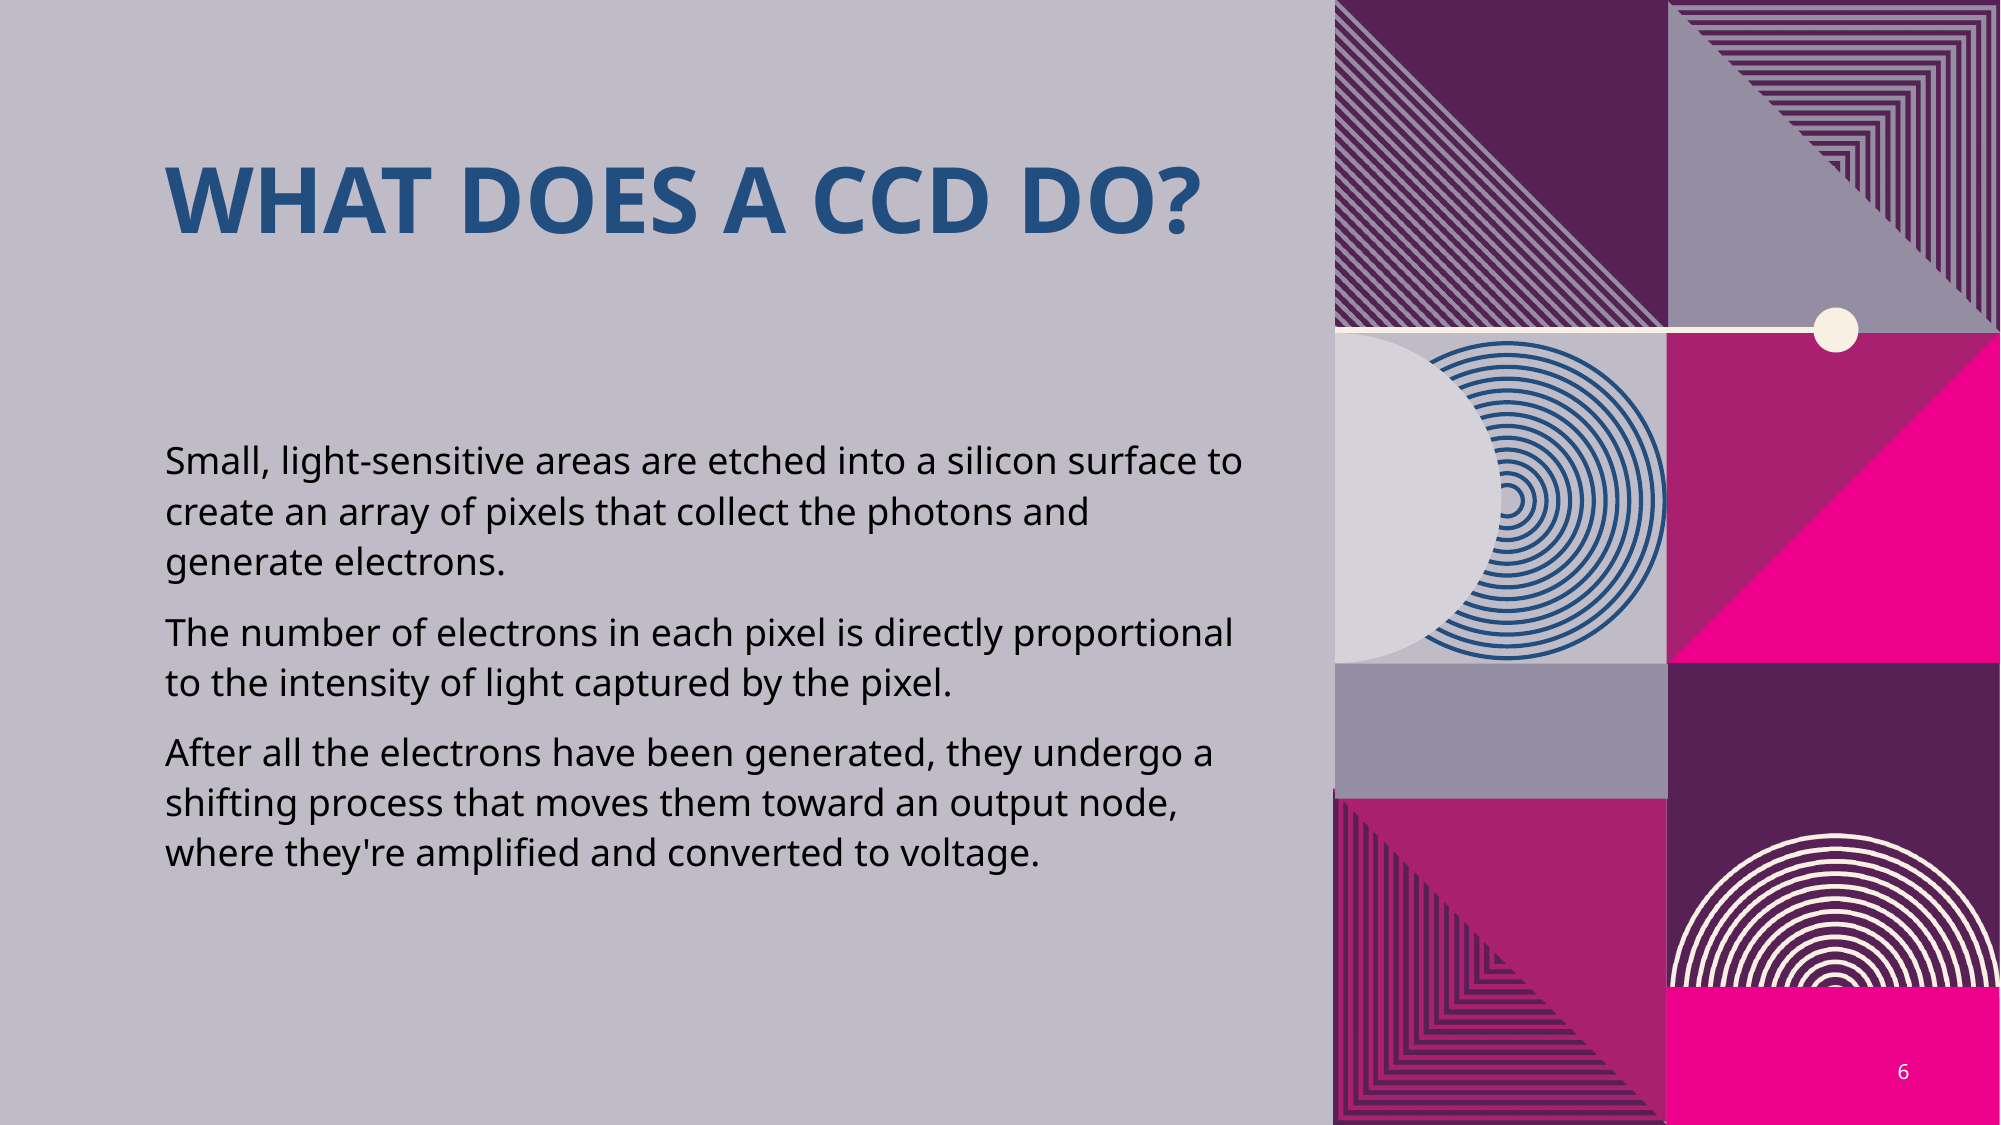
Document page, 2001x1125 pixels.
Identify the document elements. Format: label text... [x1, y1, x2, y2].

picture [1335, 0, 2001, 333]
picture [1333, 791, 1667, 1125]
title What does a ccd do? [150, 146, 1266, 365]
list Small, light-sensitive areas are etched into a silicon surface to create an array of pixels that collect the photons and generate electrons. The number of electrons in each pixel is directly proportional to the intensity of light captured by the pixel. After all the electrons have been generated, they undergo a shifting process that moves them toward an output node, where they're amplified and converted to voltage. [150, 425, 1266, 1017]
picture [1669, 833, 2001, 998]
slide_number 6 [1849, 1042, 1925, 1103]
